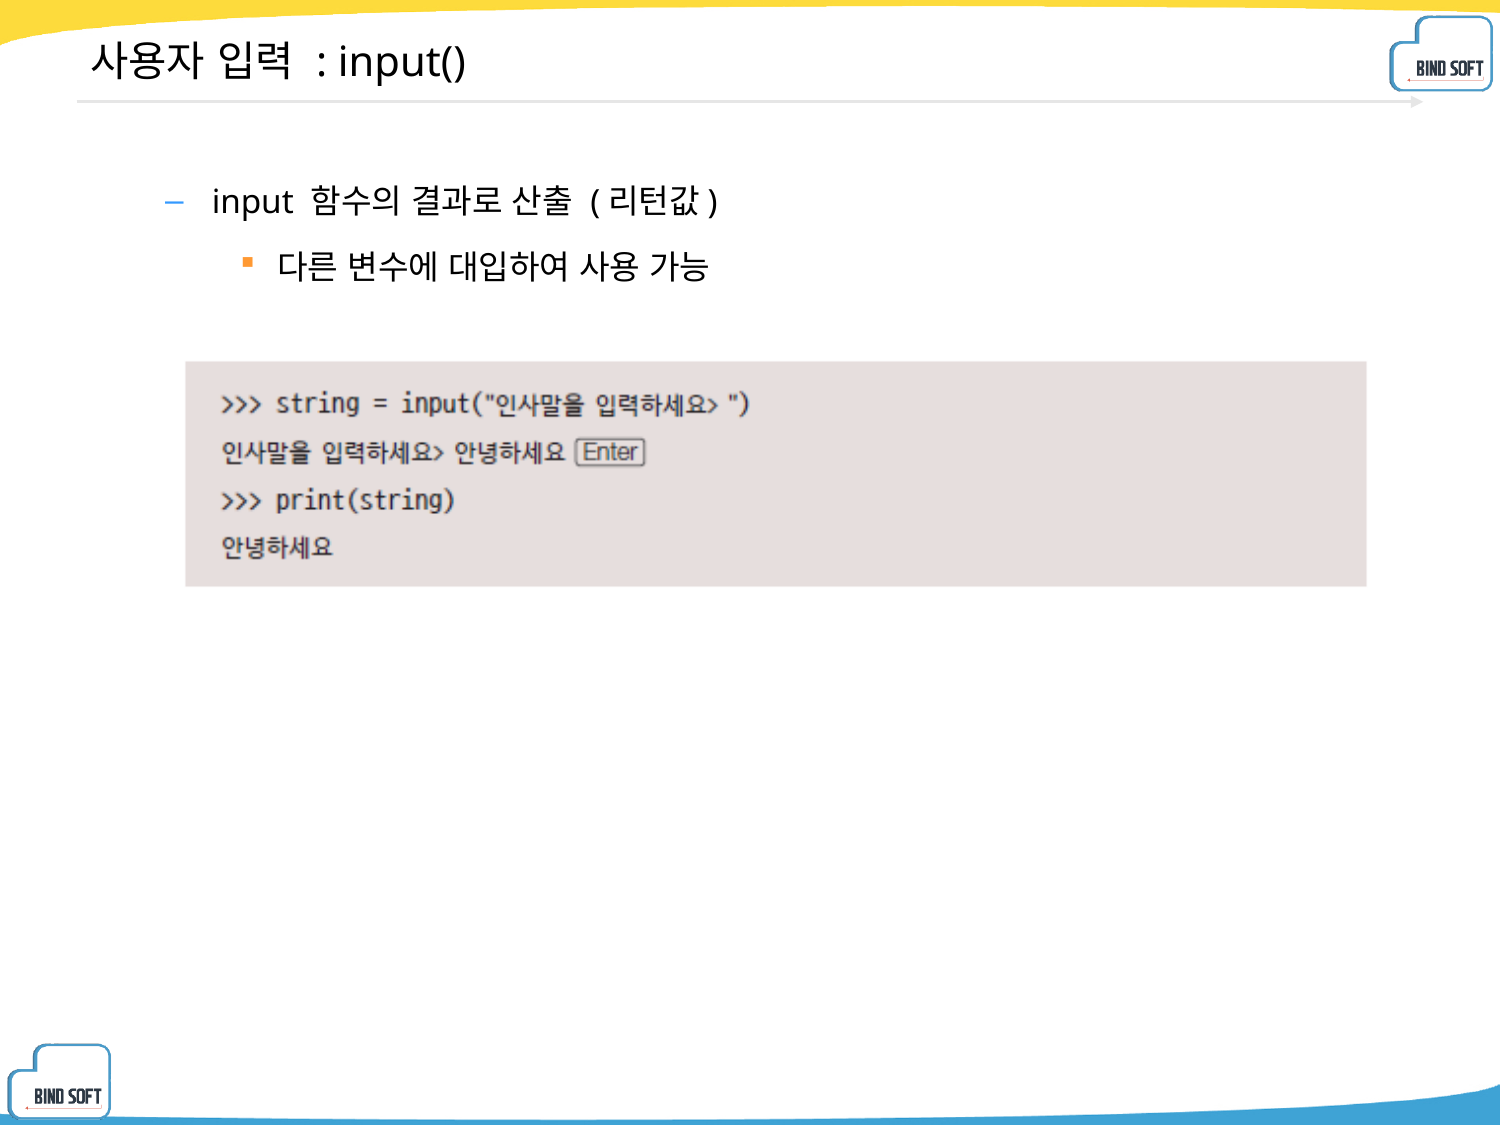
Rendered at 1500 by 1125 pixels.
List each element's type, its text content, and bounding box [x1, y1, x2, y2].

picture [0, 1003, 1500, 1125]
title 사용자 입력 : input() [75, 11, 1425, 108]
picture [0, 0, 1500, 96]
list input 함수의 결과로 산출 (리턴값) 다른 변수에 대입하여 사용 가능 [75, 152, 1425, 1055]
picture [178, 351, 1373, 593]
